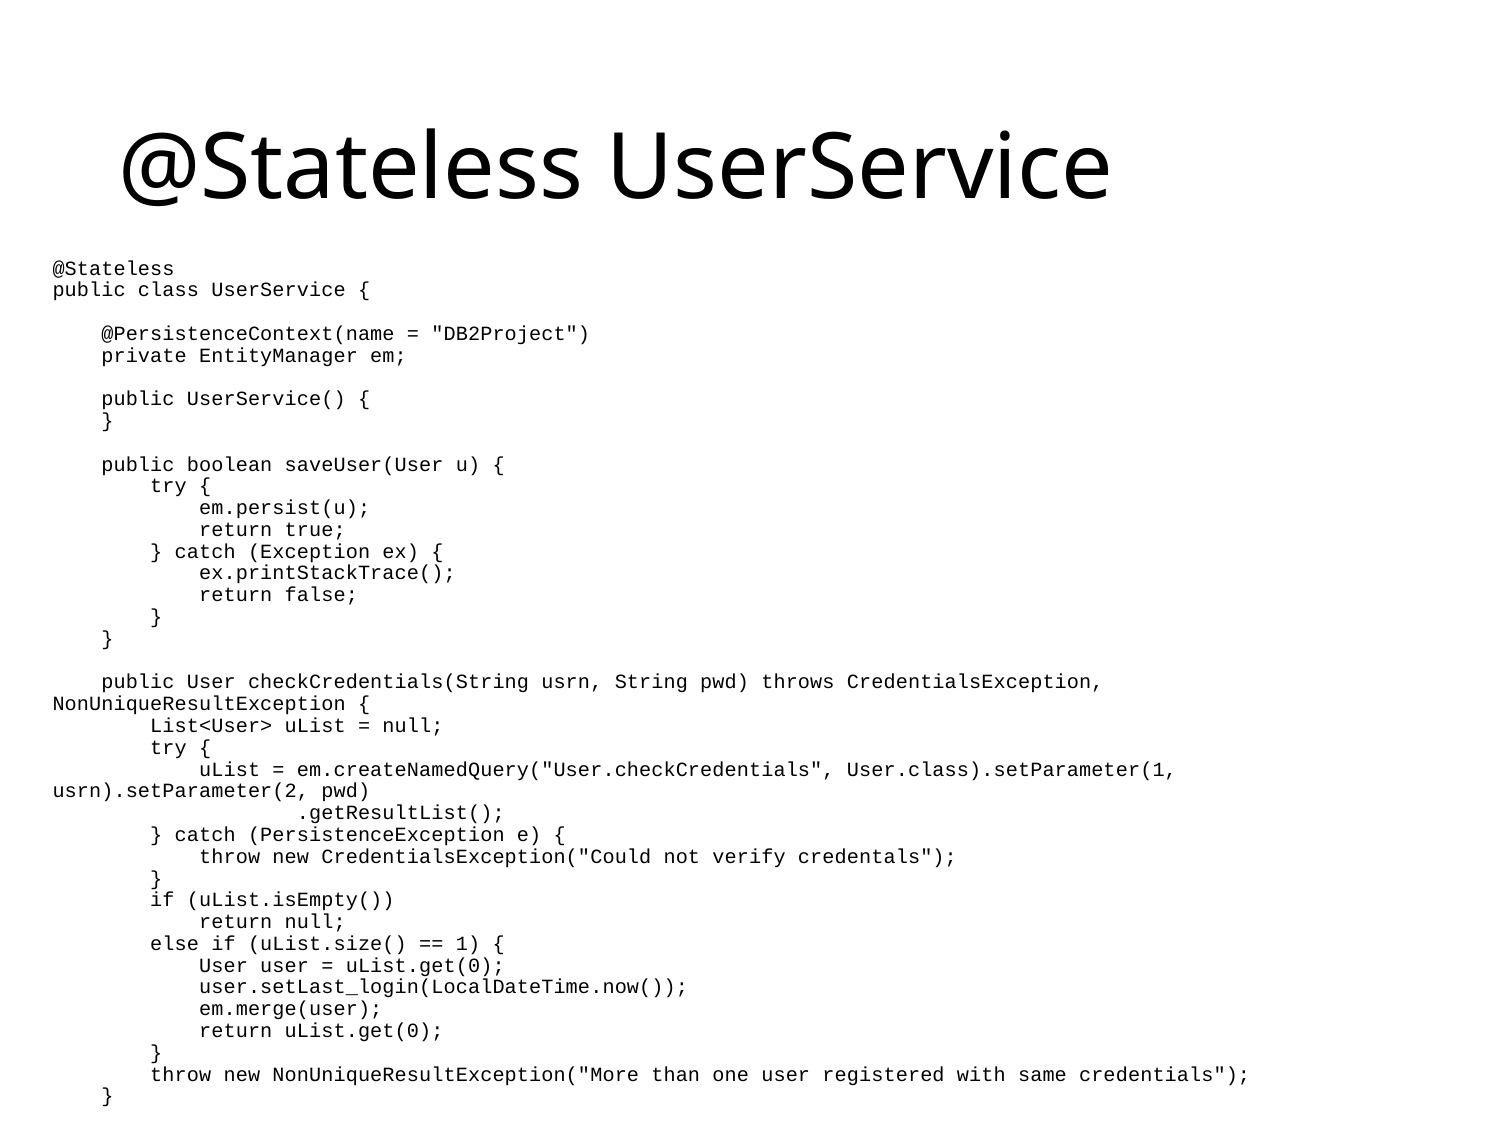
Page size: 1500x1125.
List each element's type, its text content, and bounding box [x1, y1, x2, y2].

title @Stateless UserService [103, 59, 1397, 249]
list @Stateless public class UserService { @PersistenceContext(name = "DB2Project") private EntityManager em; public UserService() { } public boolean saveUser(User u) { try { em.persist(u); return true; } catch (Exception ex) { ex.printStackTrace(); return false; } } public User checkCredentials(String usrn, String pwd) throws CredentialsException, NonUniqueResultException { List<User> uList = null; try { uList = em.createNamedQuery("User.checkCredentials", User.class).setParameter(1, usrn).setParameter(2, pwd) .getResultList(); } catch (PersistenceException e) { throw new CredentialsException("Could not verify credentals"); } if (uList.isEmpty()) return null; else if (uList.size() == 1) { User user = uList.get(0); user.setLast_login(LocalDateTime.now()); em.merge(user); return uList.get(0); } throw new NonUniqueResultException("More than one user registered with same credentials"); } [37, 249, 1397, 1125]
